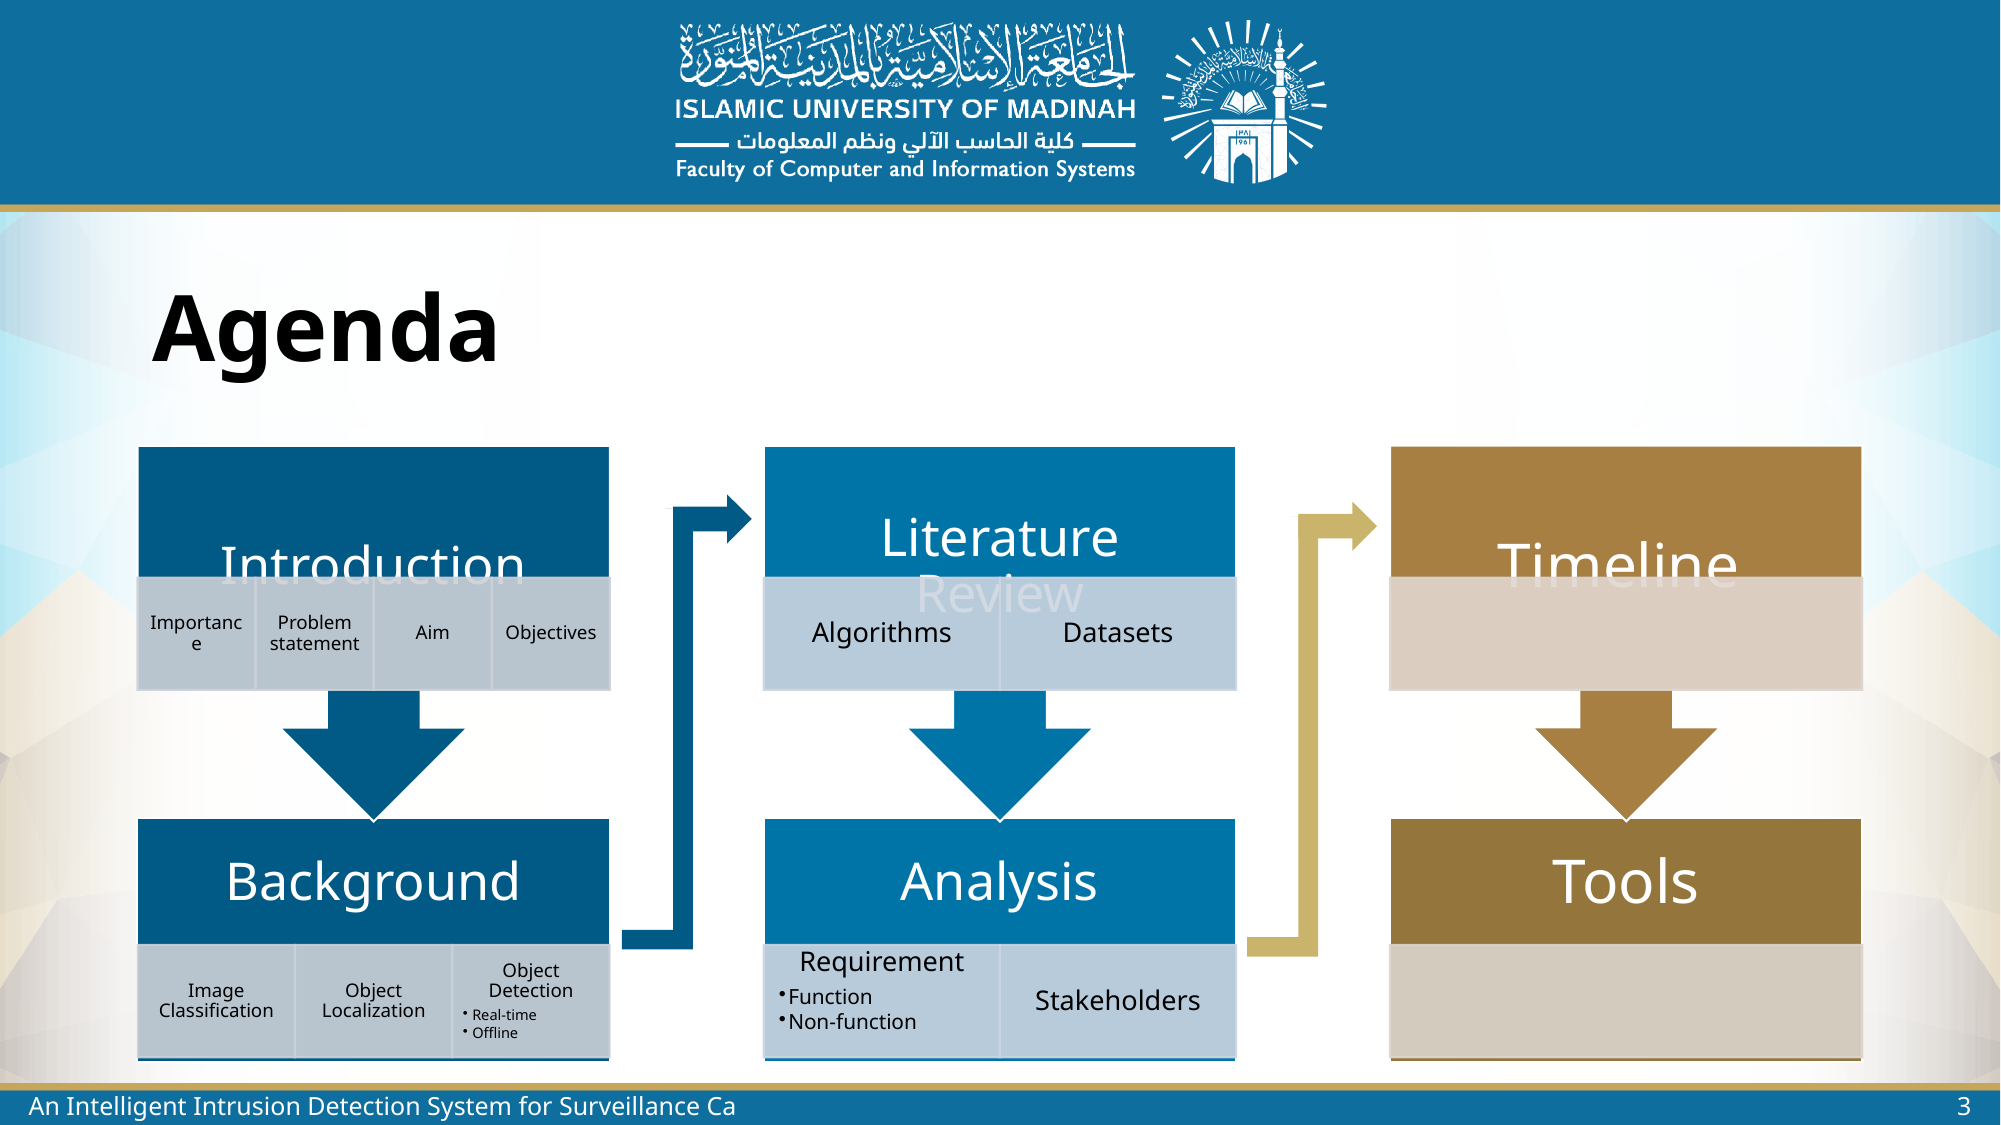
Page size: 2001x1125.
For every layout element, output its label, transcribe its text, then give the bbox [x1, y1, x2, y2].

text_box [621, 494, 752, 950]
footer An Intelligent Intrusion Detection System for Surveillance Cameras [13, 1089, 775, 1125]
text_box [763, 445, 1237, 1063]
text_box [1247, 501, 1377, 957]
picture [0, 0, 2001, 1125]
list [1389, 445, 1863, 1063]
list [137, 445, 610, 1063]
slide_number 3 [1572, 1089, 1987, 1125]
title Agenda [137, 232, 1863, 431]
